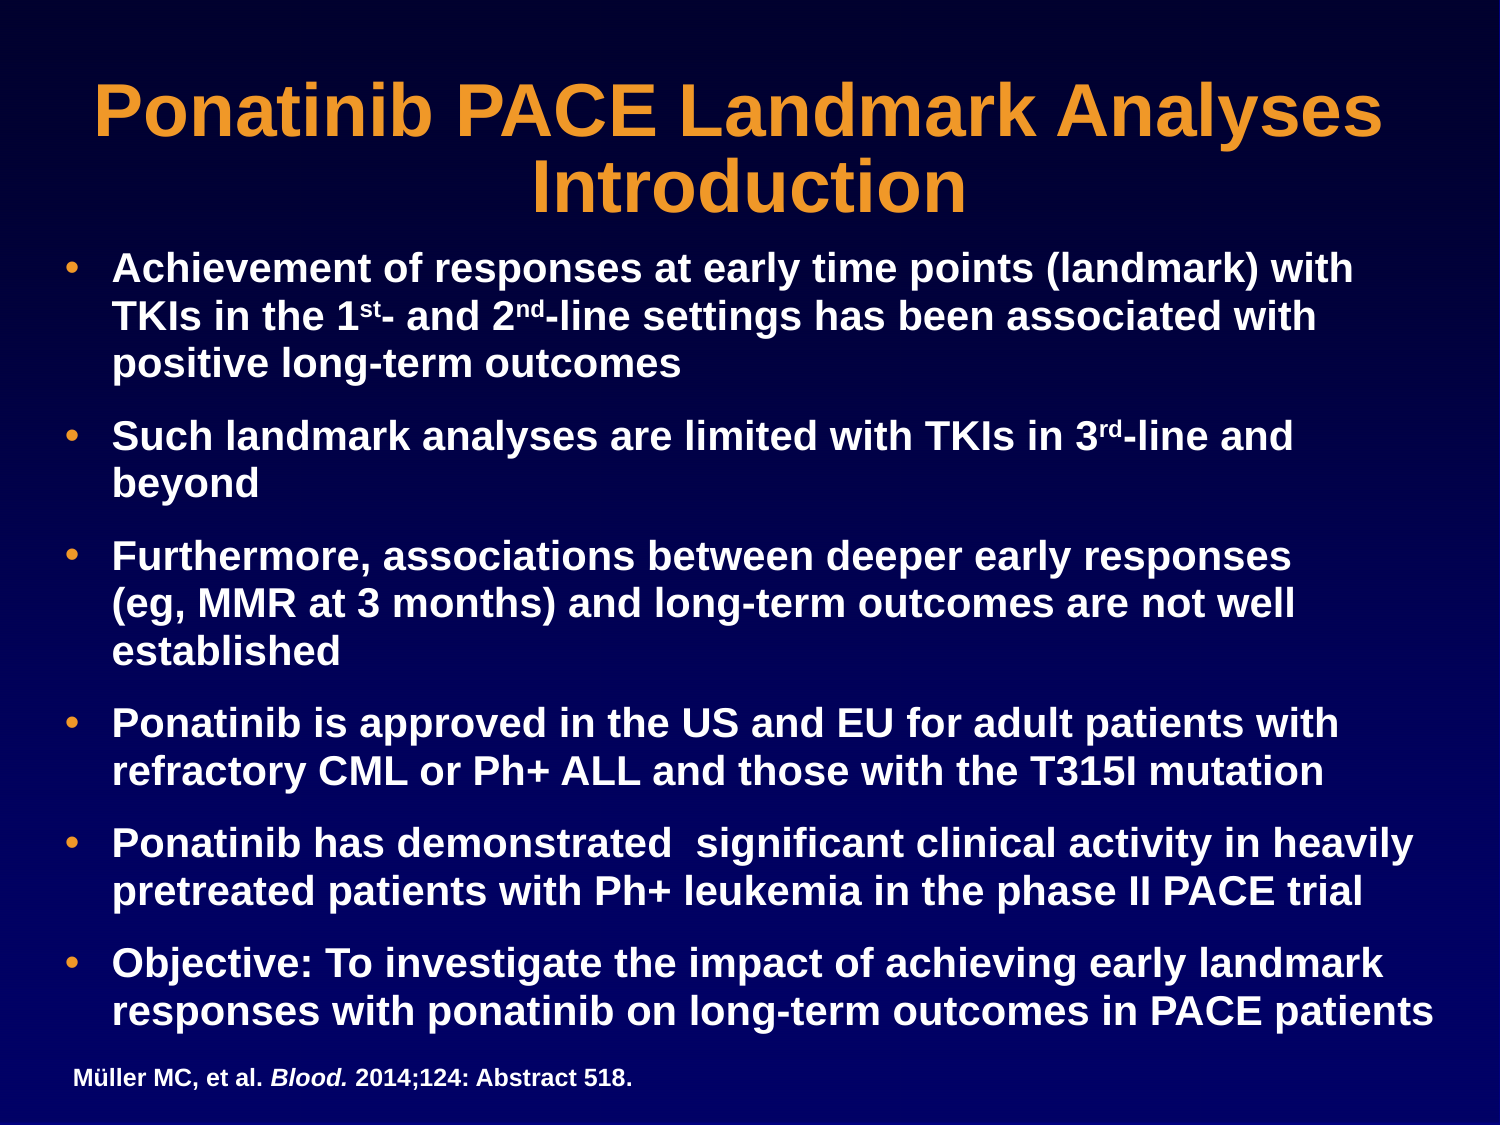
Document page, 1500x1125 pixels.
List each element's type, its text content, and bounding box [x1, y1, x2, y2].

text_box Müller MC, et al. Blood. 2014;124: Abstract 518. [58, 1054, 921, 1100]
text_box Ponatinib PACE Landmark Analyses Introduction [37, 67, 1463, 236]
text_box Achievement of responses at early time points (landmark) with TKIs in the 1st- and 2nd-line settings has been associated with positive long-term outcomes Such landmark analyses are limited with TKIs in 3rd-line and beyond Furthermore, associations between deeper early responses (eg, MMR at 3 months) and long-term outcomes are not well established Ponatinib is approved in the US and EU for adult patients with refractory CML or Ph+ ALL and those with the T315I mutation Ponatinib has demonstrated significant clinical activity in heavily pretreated patients with Ph+ leukemia in the phase II PACE trial Objective: To investigate the impact of achieving early landmark responses with ponatinib on long-term outcomes in PACE patients [49, 237, 1463, 1042]
